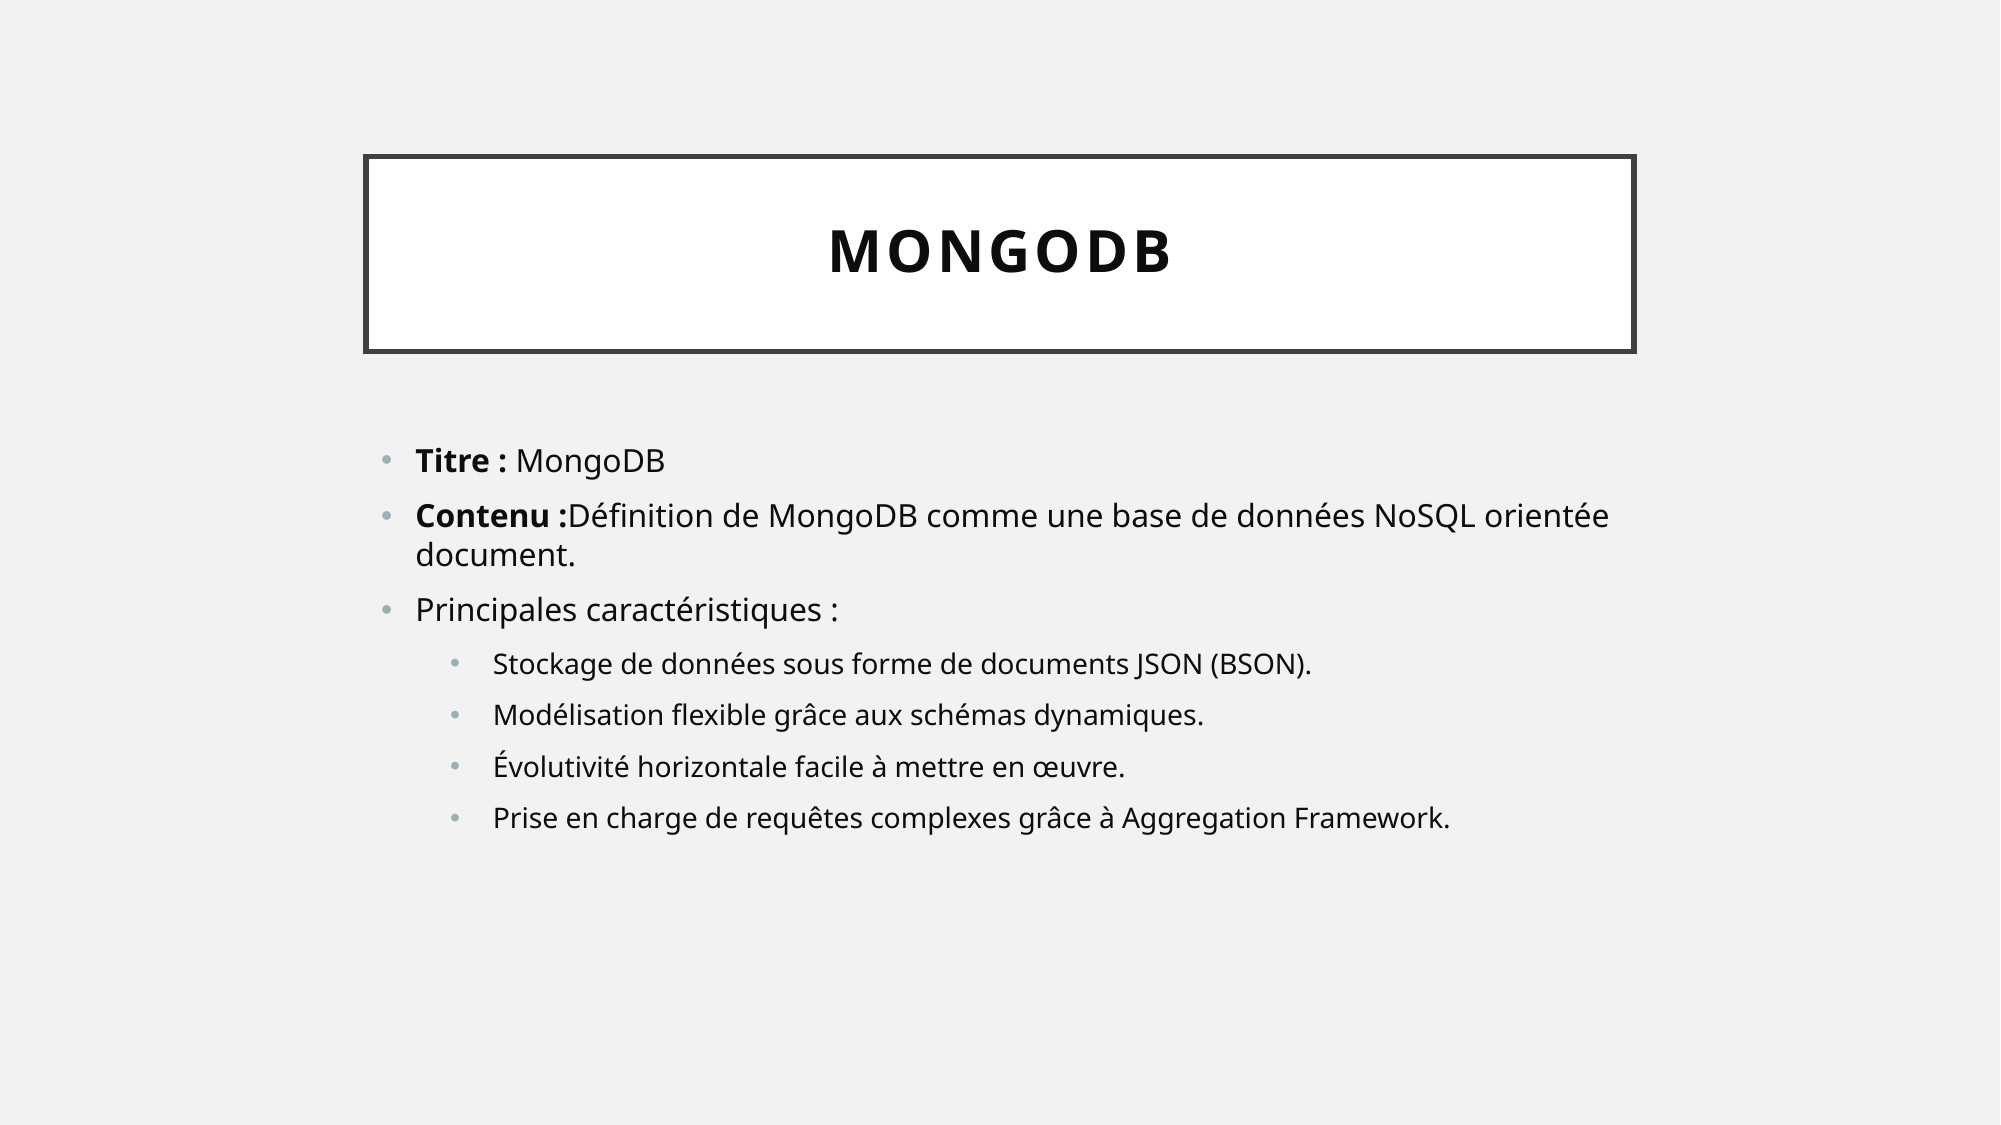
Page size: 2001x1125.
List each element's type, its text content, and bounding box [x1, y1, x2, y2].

title MongoDB [363, 154, 1637, 354]
list Titre : MongoDB Contenu :Définition de MongoDB comme une base de données NoSQL orientée document. Principales caractéristiques : Stockage de données sous forme de documents JSON (BSON). Modélisation flexible grâce aux schémas dynamiques. Évolutivité horizontale facile à mettre en œuvre. Prise en charge de requêtes complexes grâce à Aggregation Framework. [366, 432, 1634, 942]
